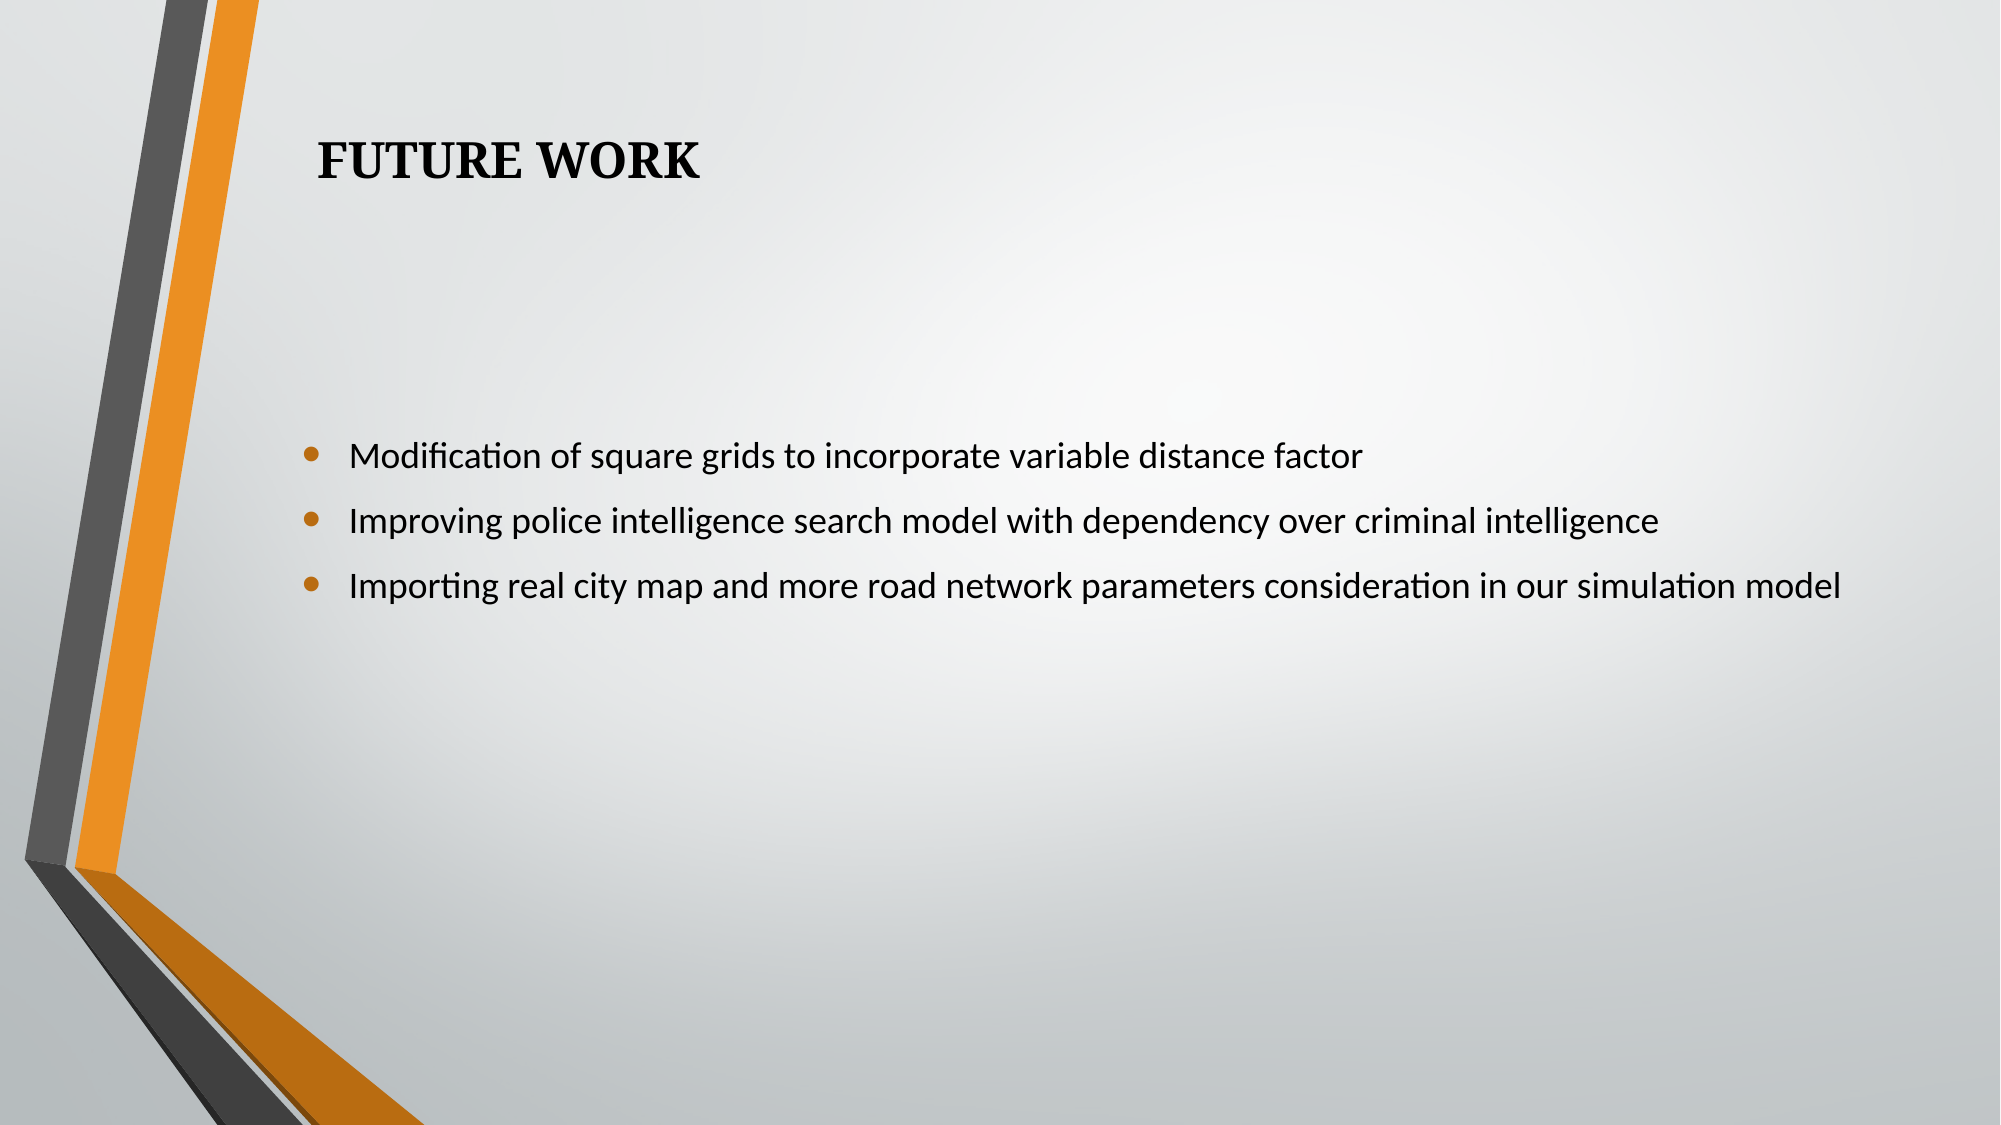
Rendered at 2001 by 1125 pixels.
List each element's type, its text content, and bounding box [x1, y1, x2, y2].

list Modification of square grids to incorporate variable distance factor Improving police intelligence search model with dependency over criminal intelligence Importing real city map and more road network parameters consideration in our simulation model [286, 375, 1931, 662]
title FUTURE WORK [243, 112, 774, 206]
